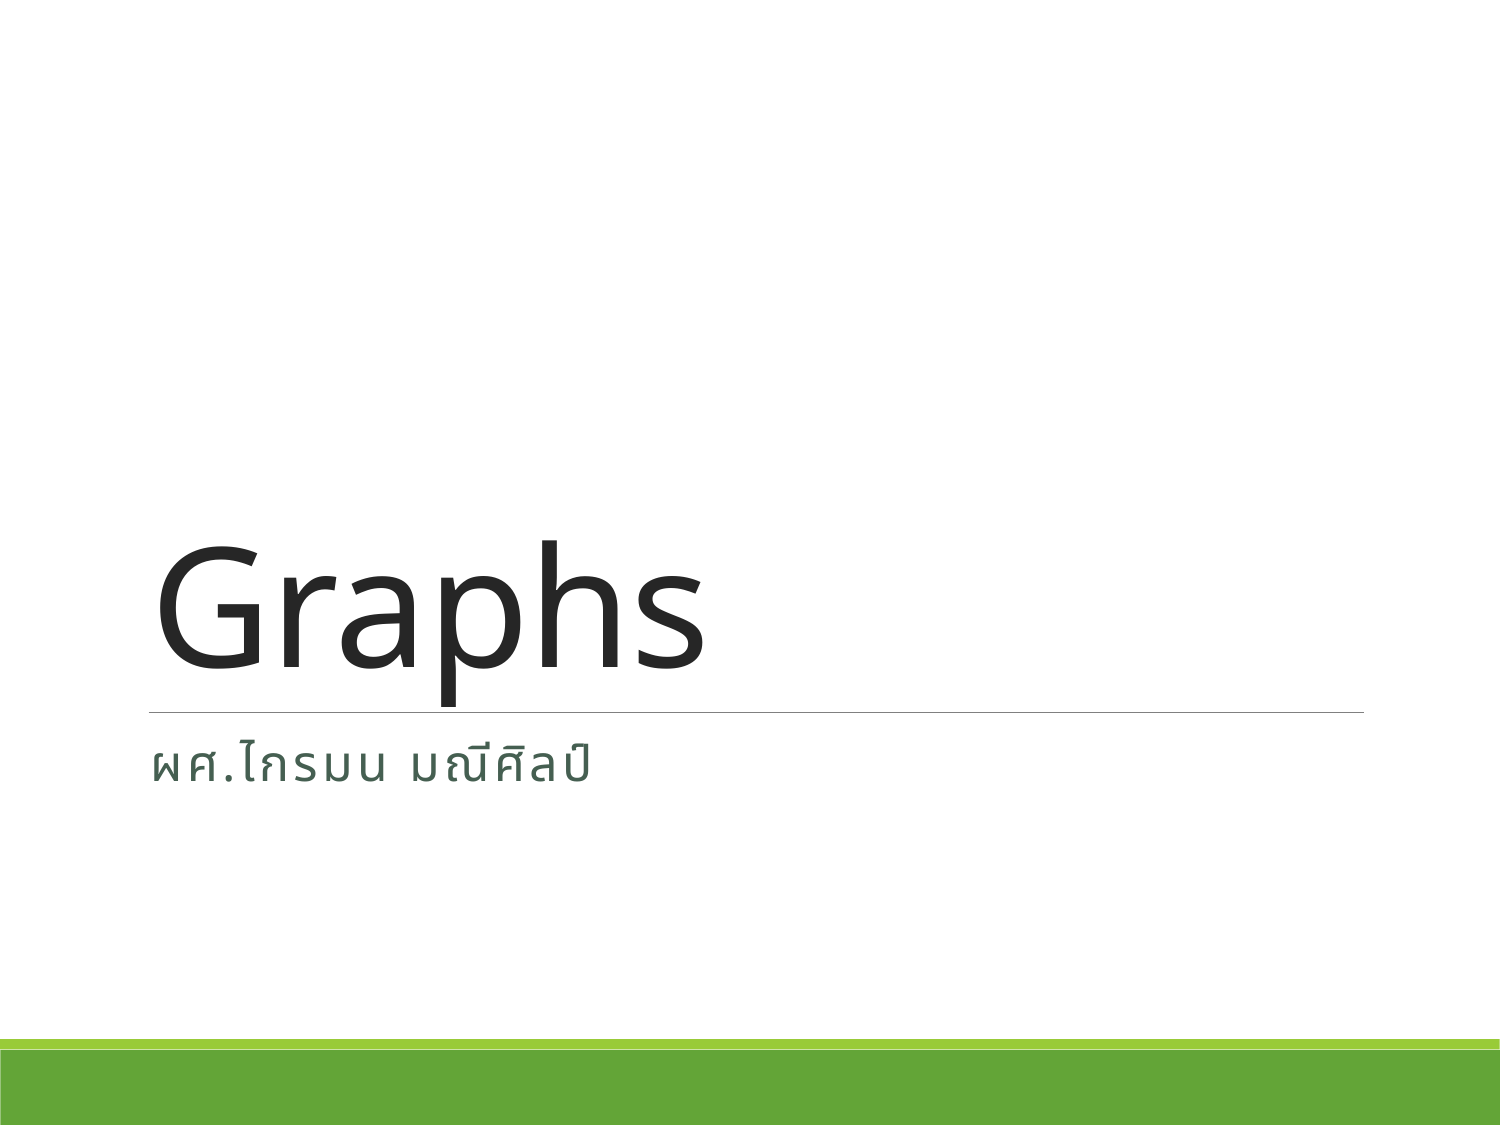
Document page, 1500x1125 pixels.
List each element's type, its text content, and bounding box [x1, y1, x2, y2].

subtitle ผศ.ไกรมน มณีศิลป์ [135, 730, 1373, 919]
title Graphs [135, 124, 1373, 710]
